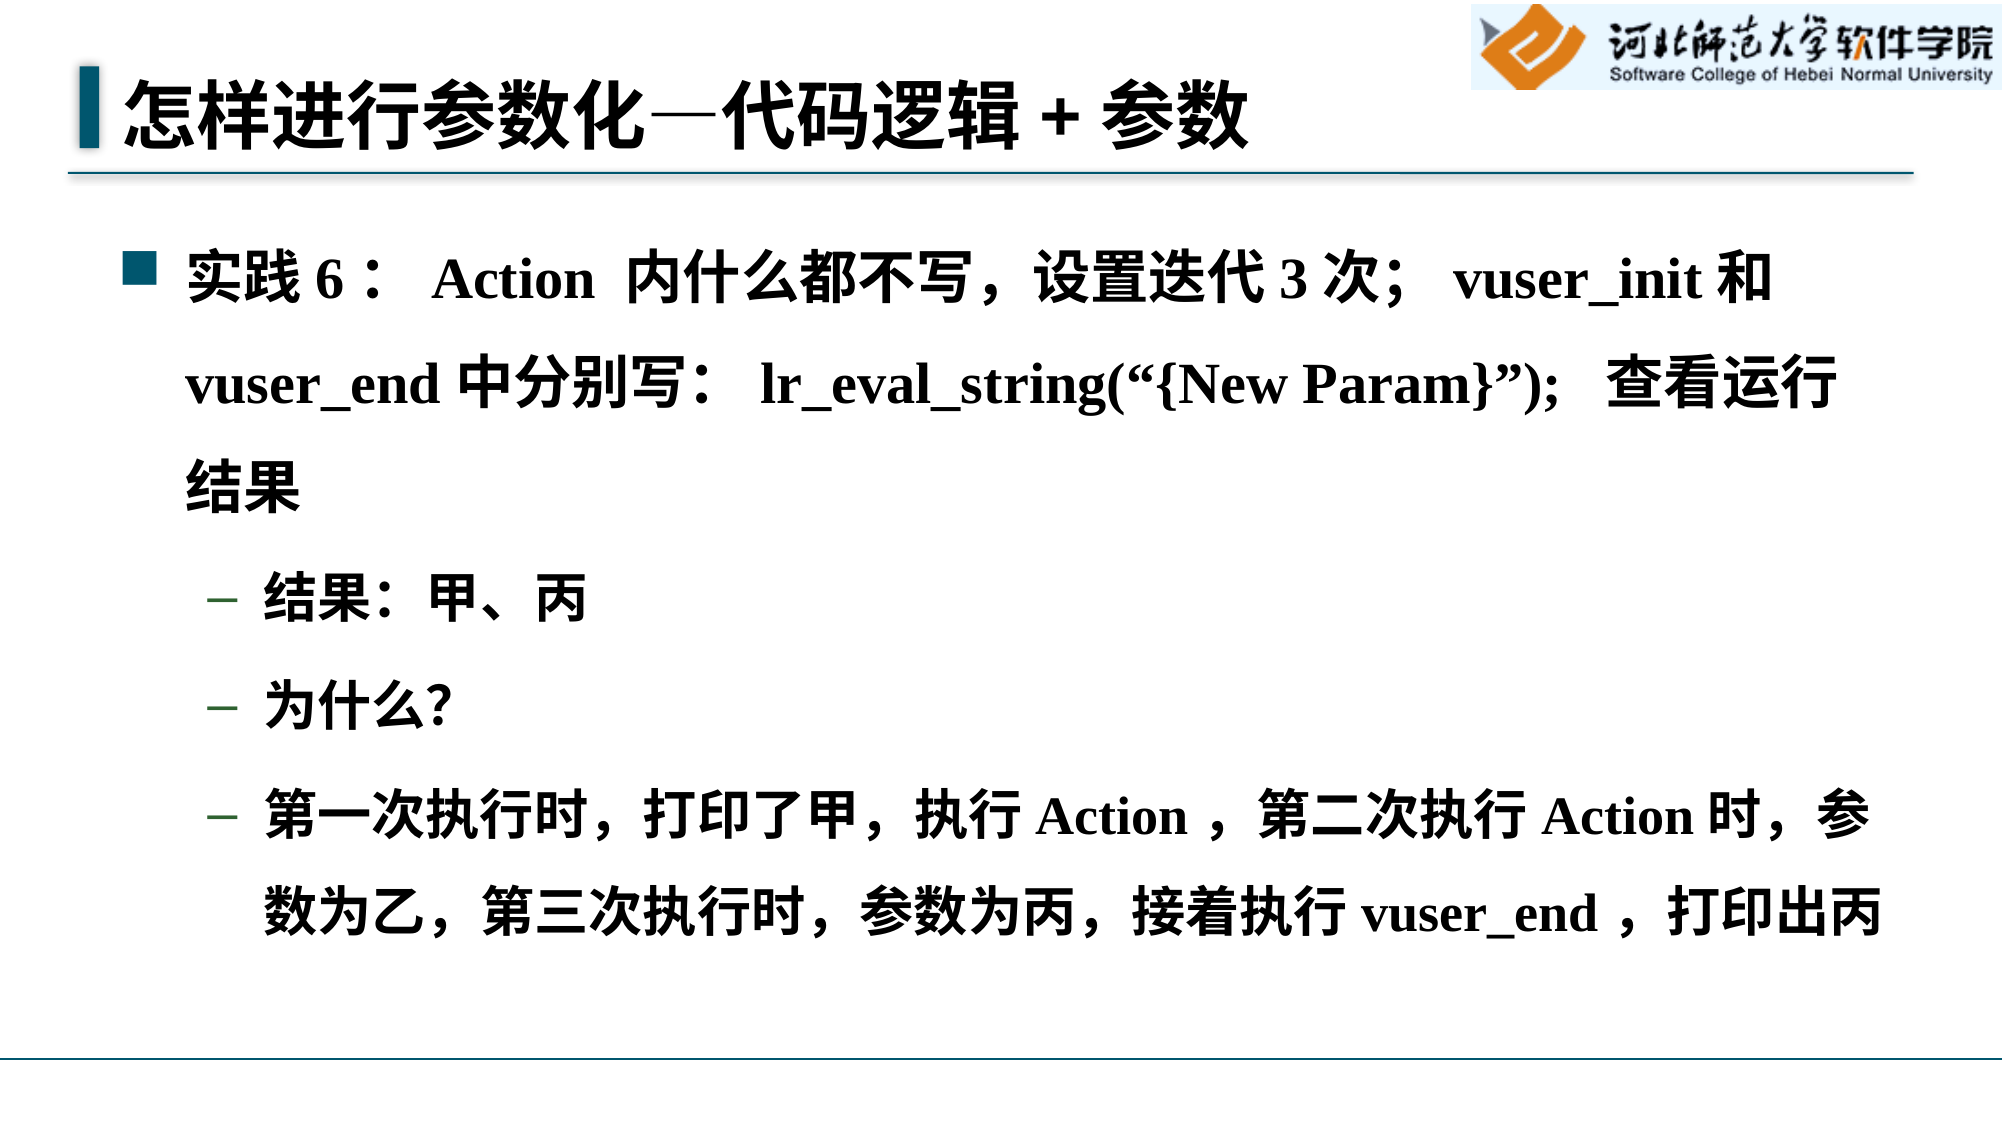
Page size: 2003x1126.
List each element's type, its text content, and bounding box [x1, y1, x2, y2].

picture [1471, 4, 2002, 90]
list 实践6：Action 内什么都不写，设置迭代3次；vuser_init和vuser_end中分别写：lr_eval_string(“{New Param}”); 查看运行结果 结果：甲、丙 为什么？ 第一次执行时，打印了甲，执行Action，第二次执行Action时，参数为乙，第三次执行时，参数为丙，接着执行vuser_end，打印出丙 [99, 196, 1903, 1024]
title 怎样进行参数化—代码逻辑+参数 [103, 66, 1462, 162]
